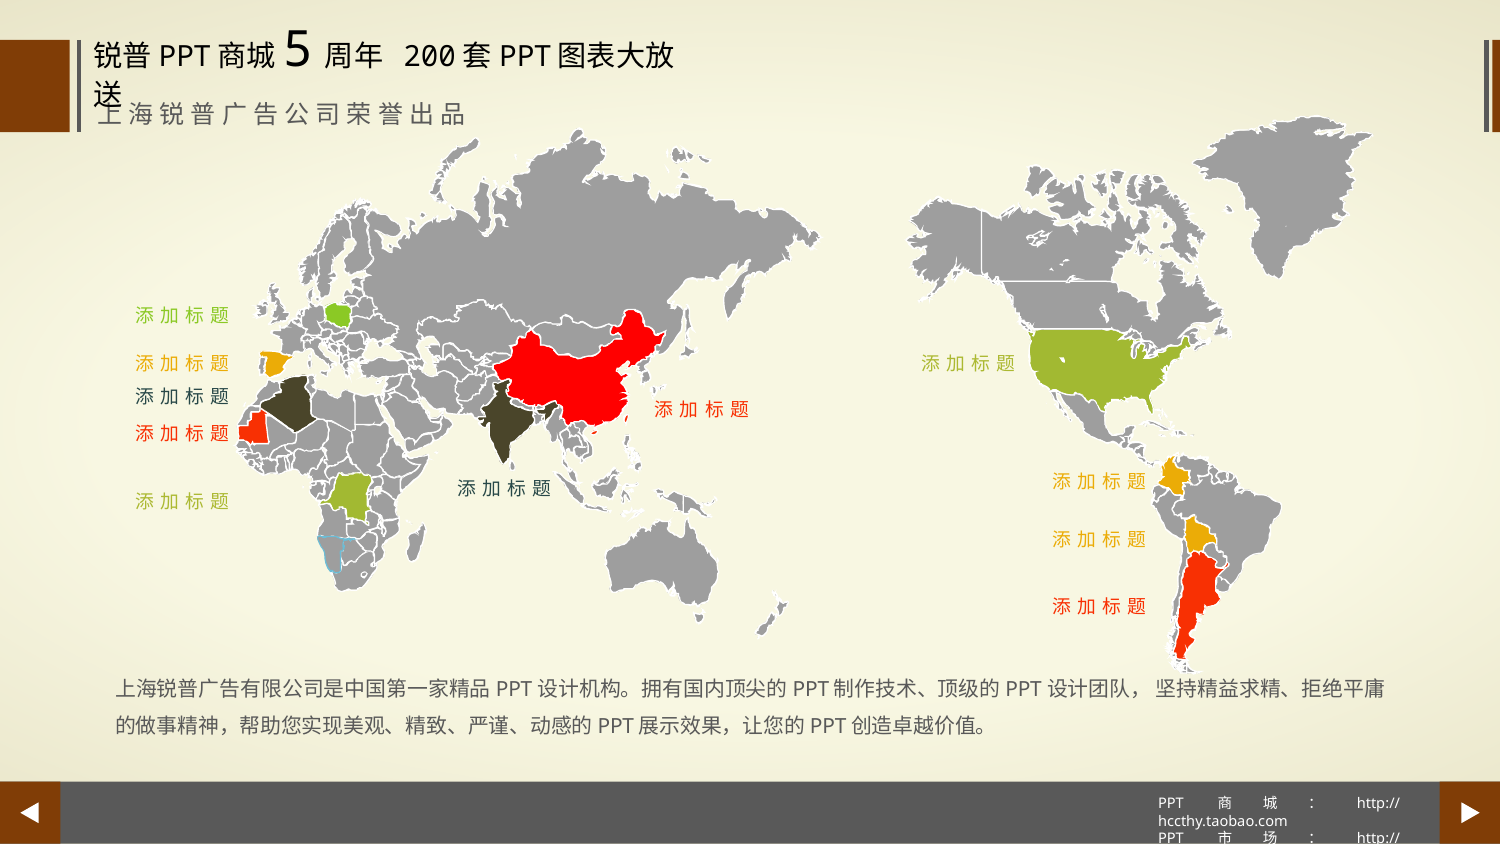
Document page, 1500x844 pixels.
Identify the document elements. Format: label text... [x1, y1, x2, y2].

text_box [232, 114, 1376, 677]
text_box 添加标题 [120, 377, 227, 415]
text_box 上海锐普广告有限公司是中国第一家精品PPT设计机构。拥有国内顶尖的PPT制作技术、顶级的PPT设计团队， 坚持精益求精、拒绝平庸的做事精神，帮助您实现美观、精致、严谨、动感的PPT展示效果，让您的PPT创造卓越价值。 [100, 655, 1400, 746]
text_box 添加标题 [120, 344, 227, 377]
text_box 添加标题 [120, 415, 227, 452]
text_box 添加标题 [120, 295, 227, 334]
picture [0, 0, 1500, 781]
text_box 添加标题 [120, 482, 227, 520]
